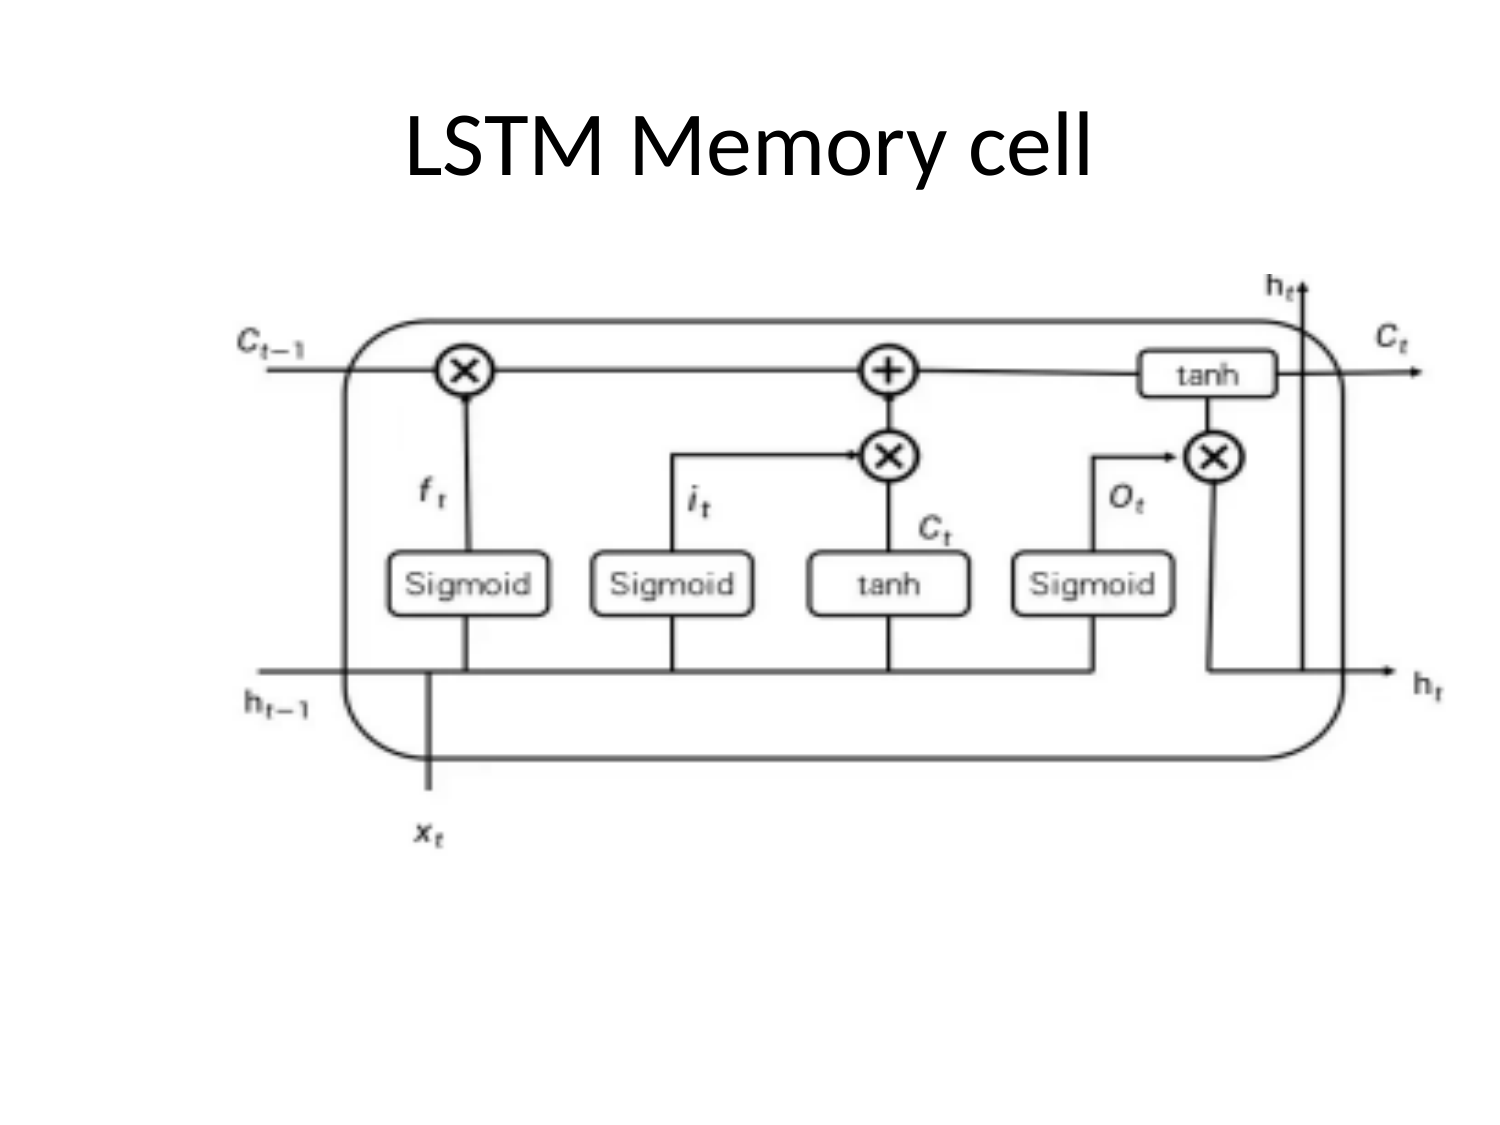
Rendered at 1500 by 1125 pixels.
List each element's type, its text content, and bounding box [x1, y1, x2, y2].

title LSTM Memory cell [75, 45, 1425, 233]
picture [205, 274, 1500, 872]
